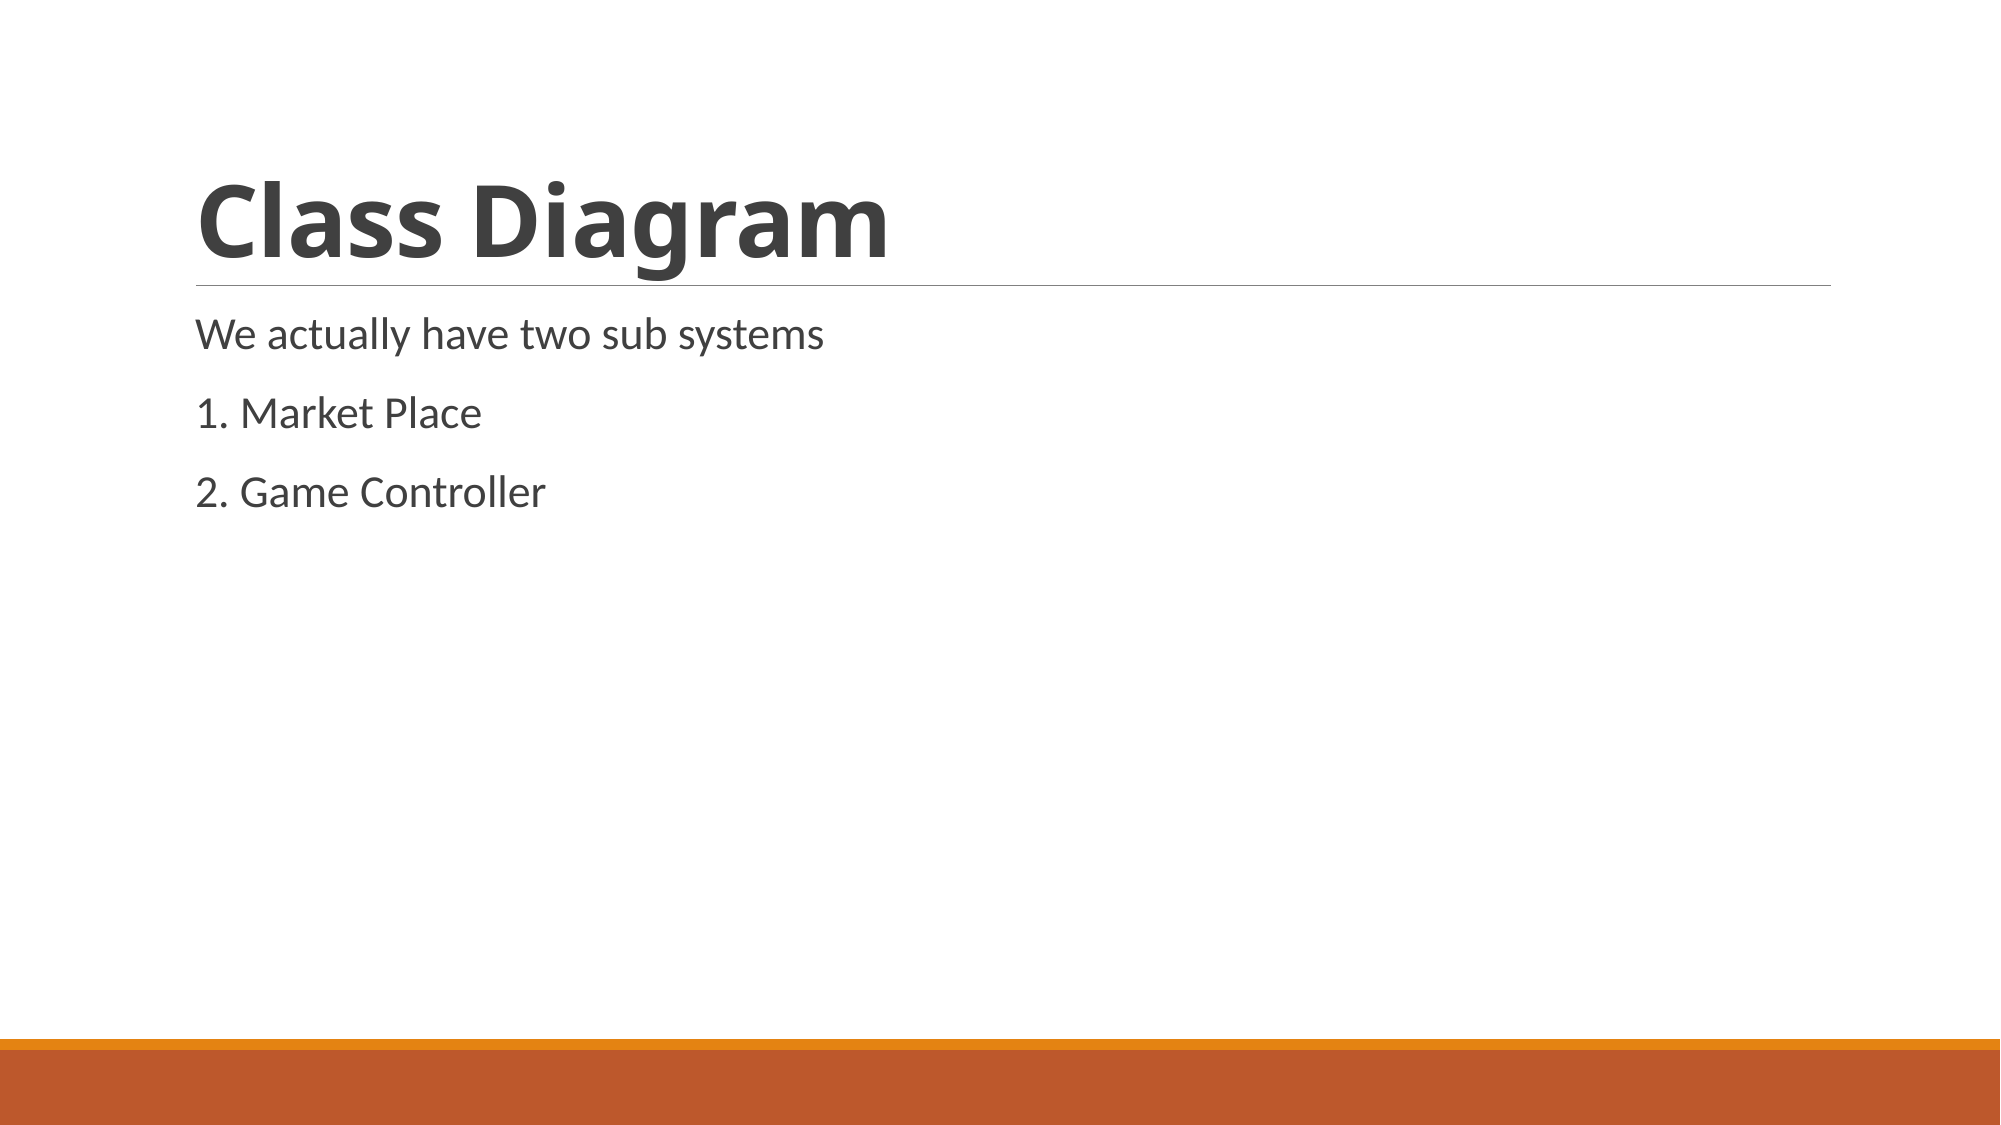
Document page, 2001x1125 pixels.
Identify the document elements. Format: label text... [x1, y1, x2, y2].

title Class Diagram [180, 47, 1830, 285]
list We actually have two sub systems 1. Market Place 2. Game Controller [180, 302, 1830, 963]
